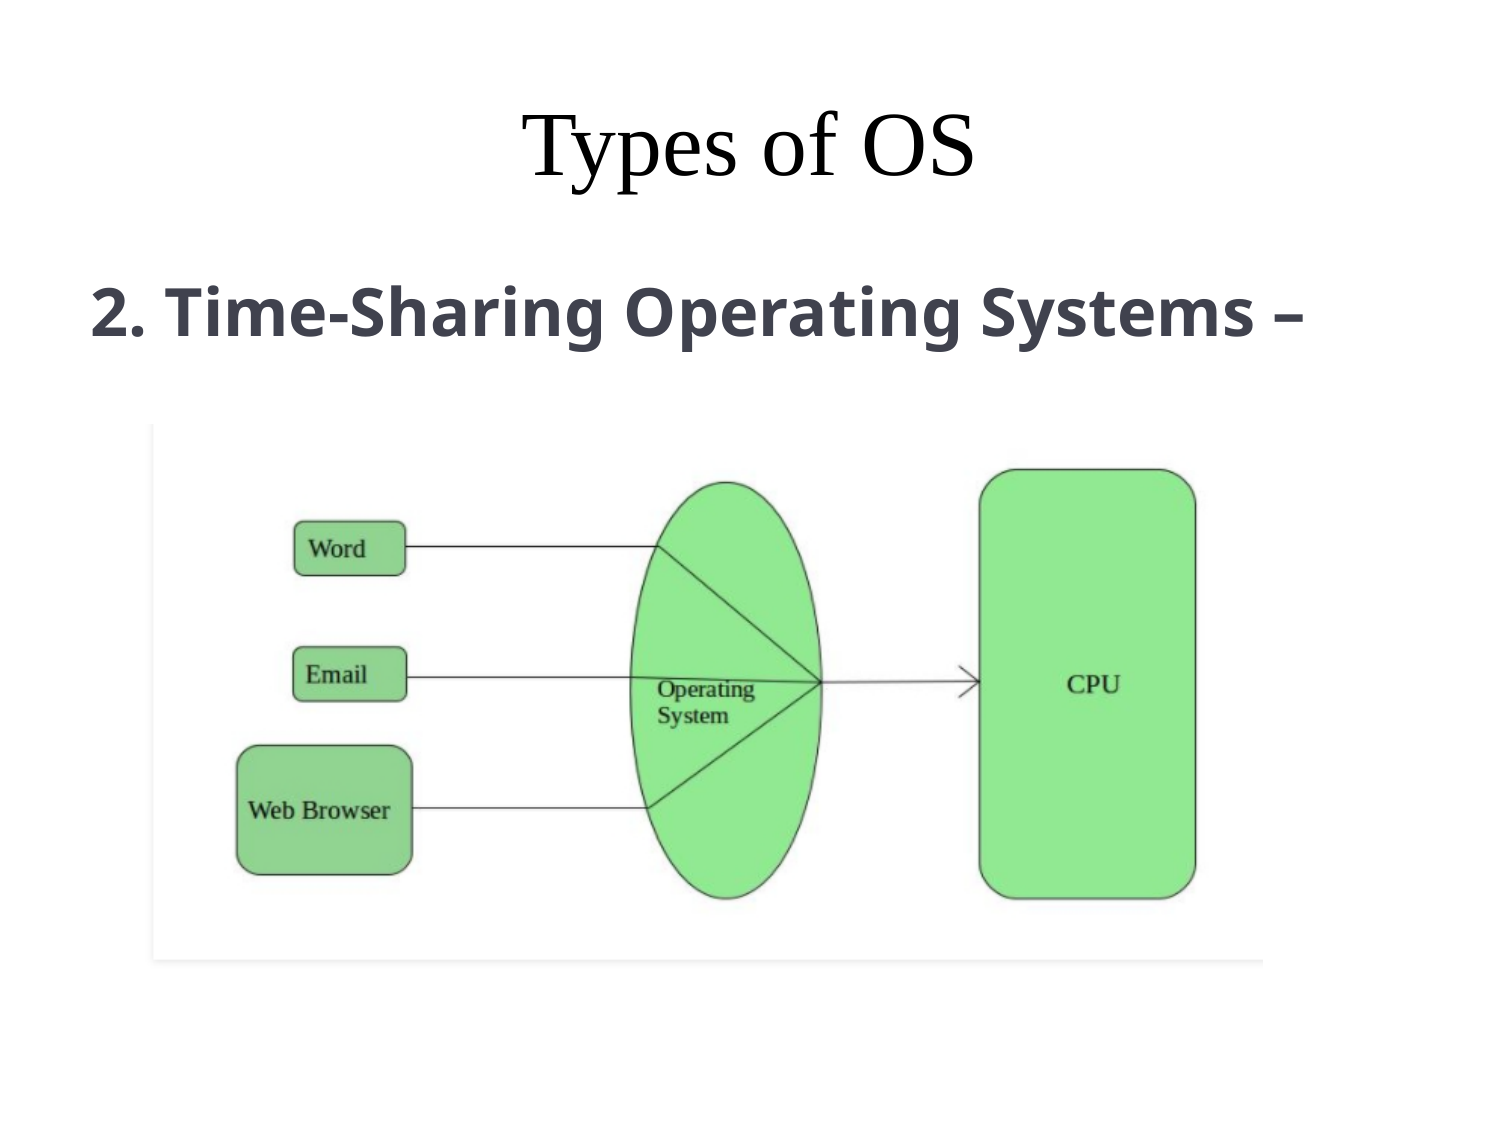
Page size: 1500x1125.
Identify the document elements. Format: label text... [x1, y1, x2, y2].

title Types of OS [75, 45, 1425, 233]
picture [137, 424, 1263, 973]
list 2. Time-Sharing Operating Systems – [75, 262, 1425, 1005]
